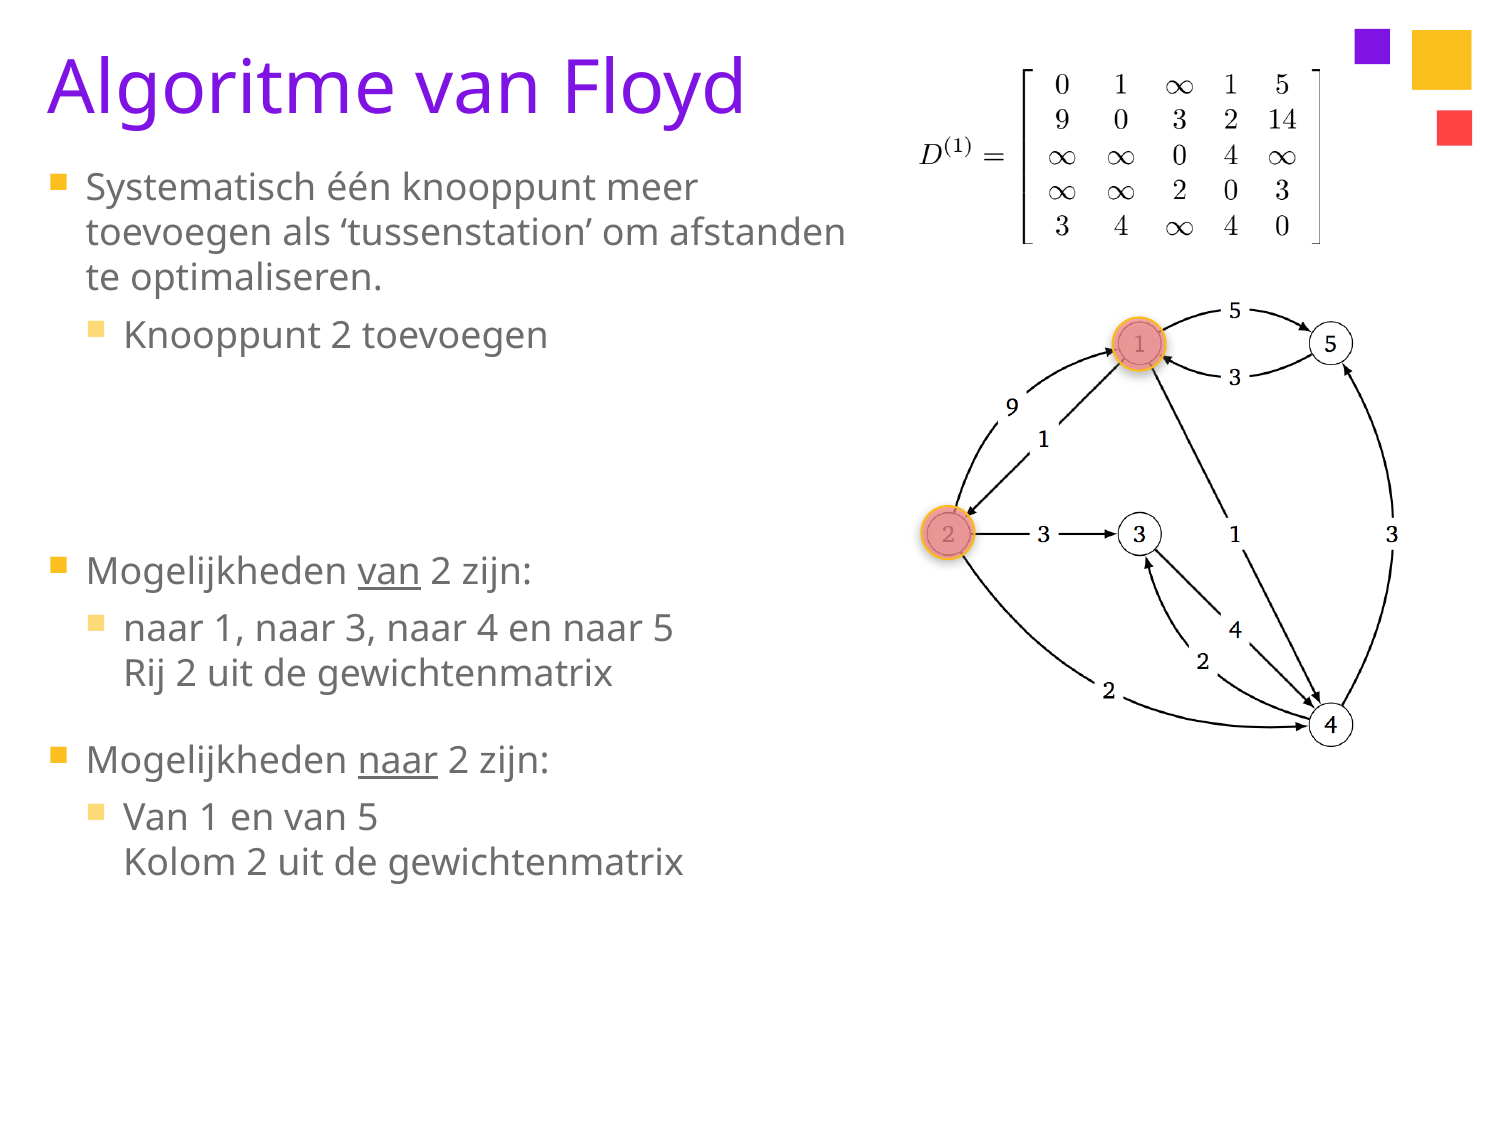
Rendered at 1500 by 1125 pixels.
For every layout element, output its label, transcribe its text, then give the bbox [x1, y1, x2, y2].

picture [918, 67, 1321, 245]
text_box Algoritme van Floyd [33, 30, 1273, 156]
list Systematisch één knooppunt meer toevoegen als ‘tussenstation’ om afstanden te optimaliseren. Knooppunt 2 toevoegen Mogelijkheden van 2 zijn: naar 1, naar 3, naar 4 en naar 5 Rij 2 uit de gewichtenmatrix Mogelijkheden naar 2 zijn: Van 1 en van 5 Kolom 2 uit de gewichtenmatrix [33, 155, 905, 1062]
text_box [918, 280, 1401, 751]
